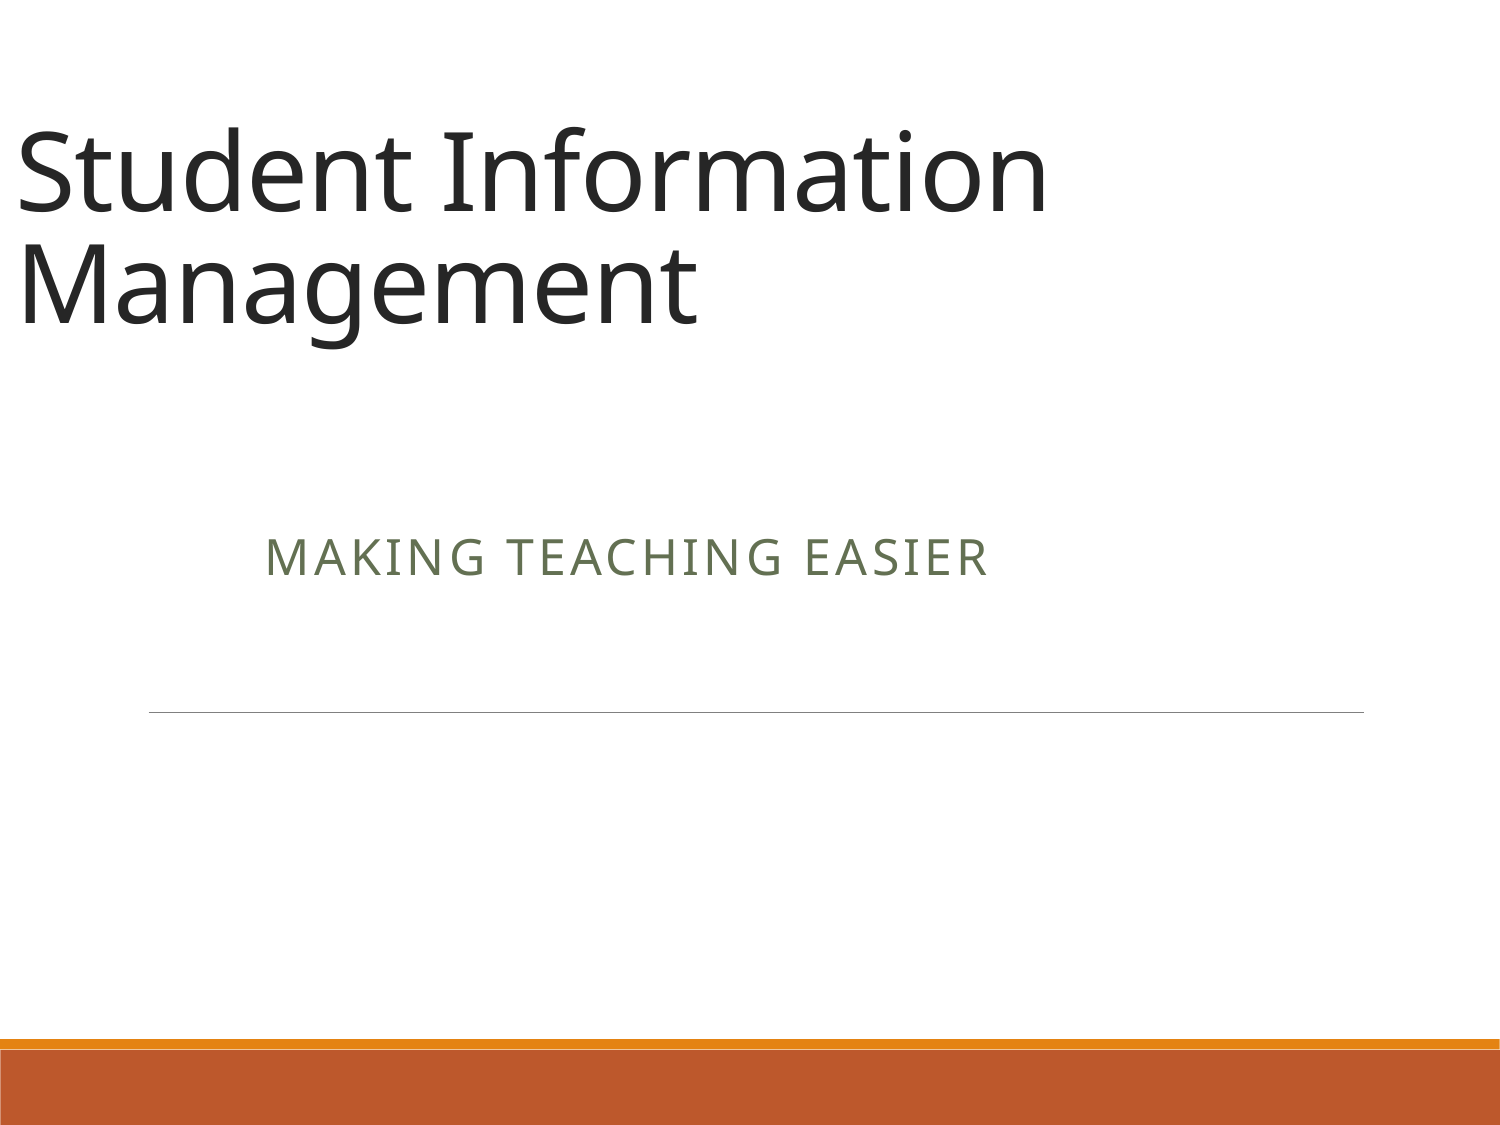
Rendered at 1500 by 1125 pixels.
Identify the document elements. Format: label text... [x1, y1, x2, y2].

title Student Information Management [0, 112, 1388, 354]
subtitle Making teaching easier [249, 525, 1300, 813]
